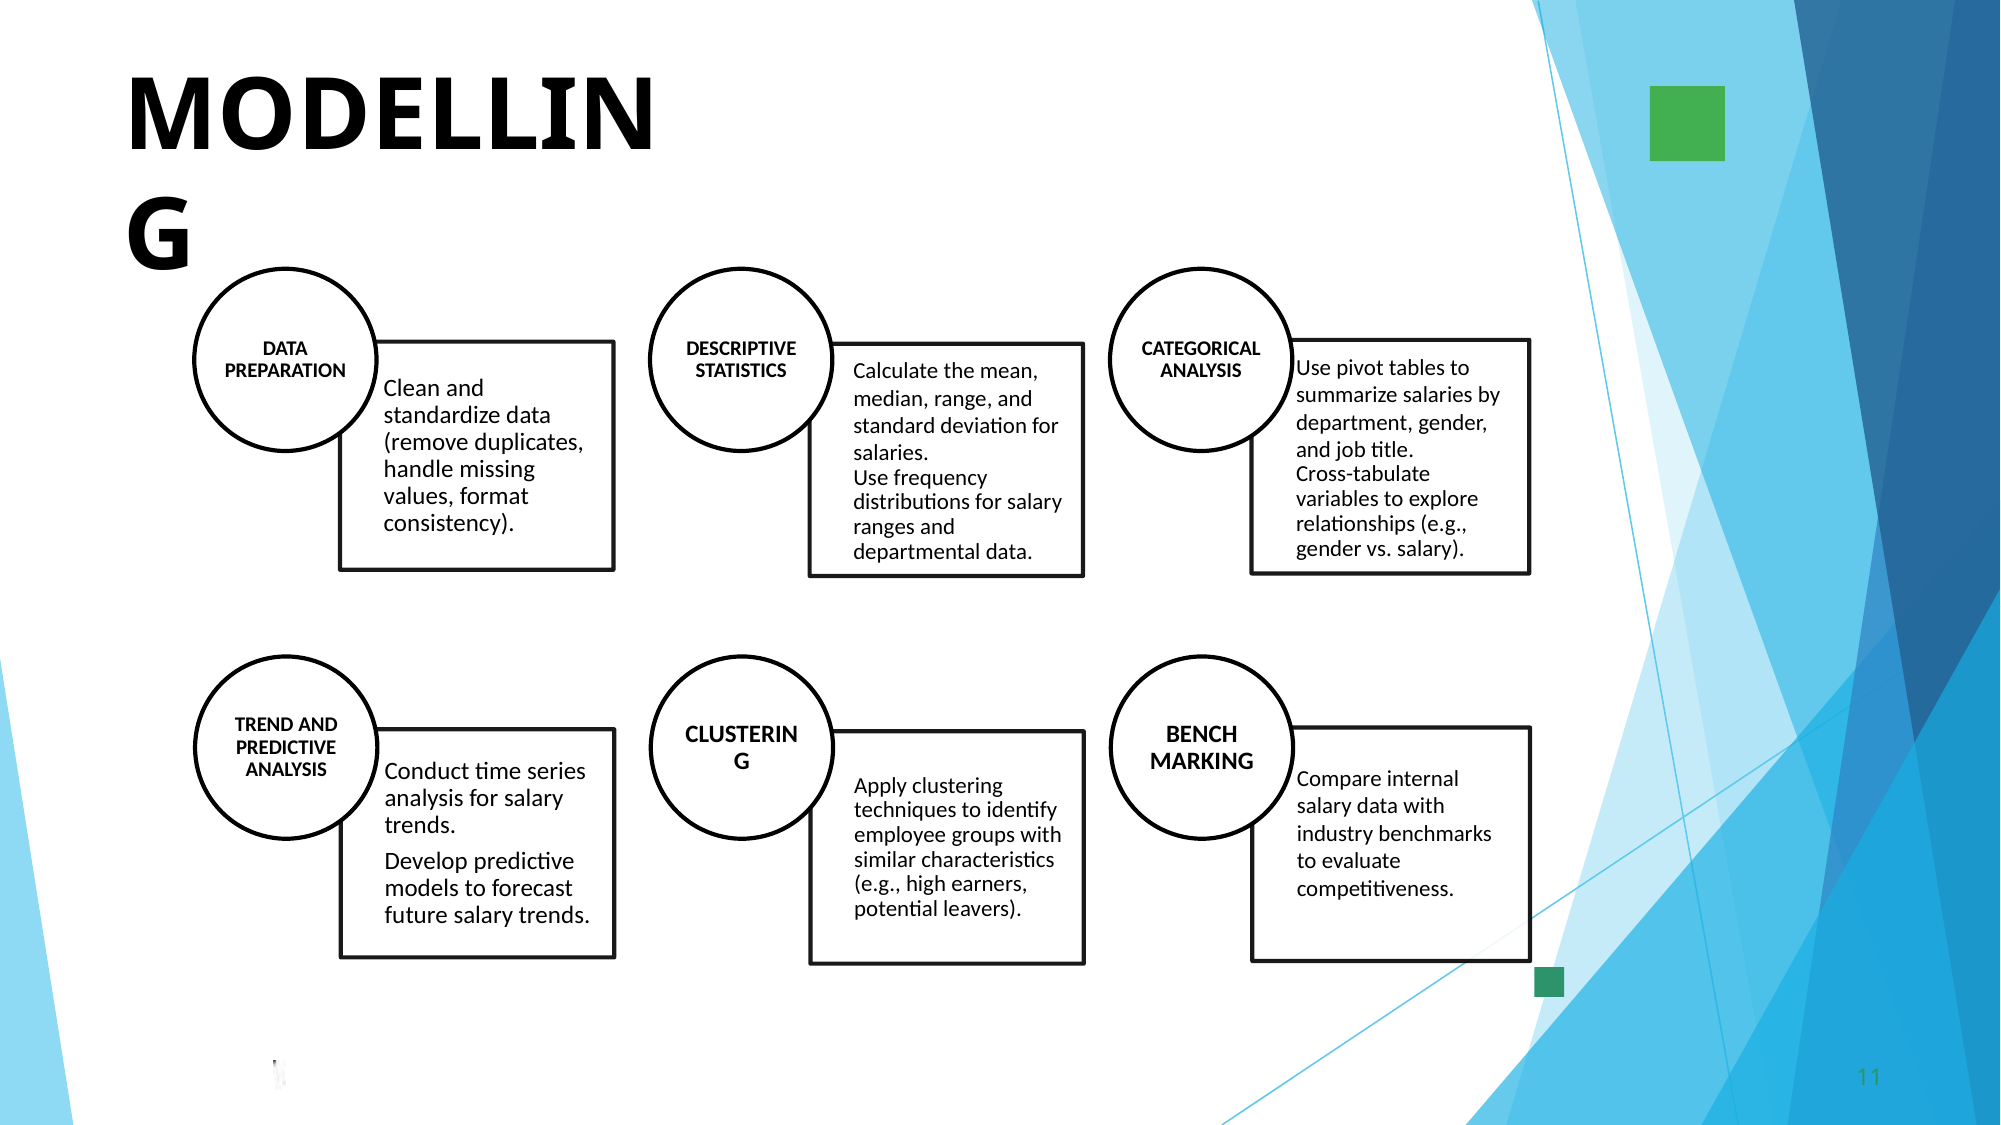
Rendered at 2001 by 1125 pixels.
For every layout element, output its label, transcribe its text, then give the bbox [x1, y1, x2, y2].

text_box MODELLING [121, 47, 664, 290]
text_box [195, 562, 1530, 1058]
text_box [1535, 967, 1565, 997]
text_box [1649, 86, 1725, 162]
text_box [194, 174, 1529, 561]
text_box 11 [1849, 1061, 1888, 1095]
picture [273, 1060, 287, 1091]
